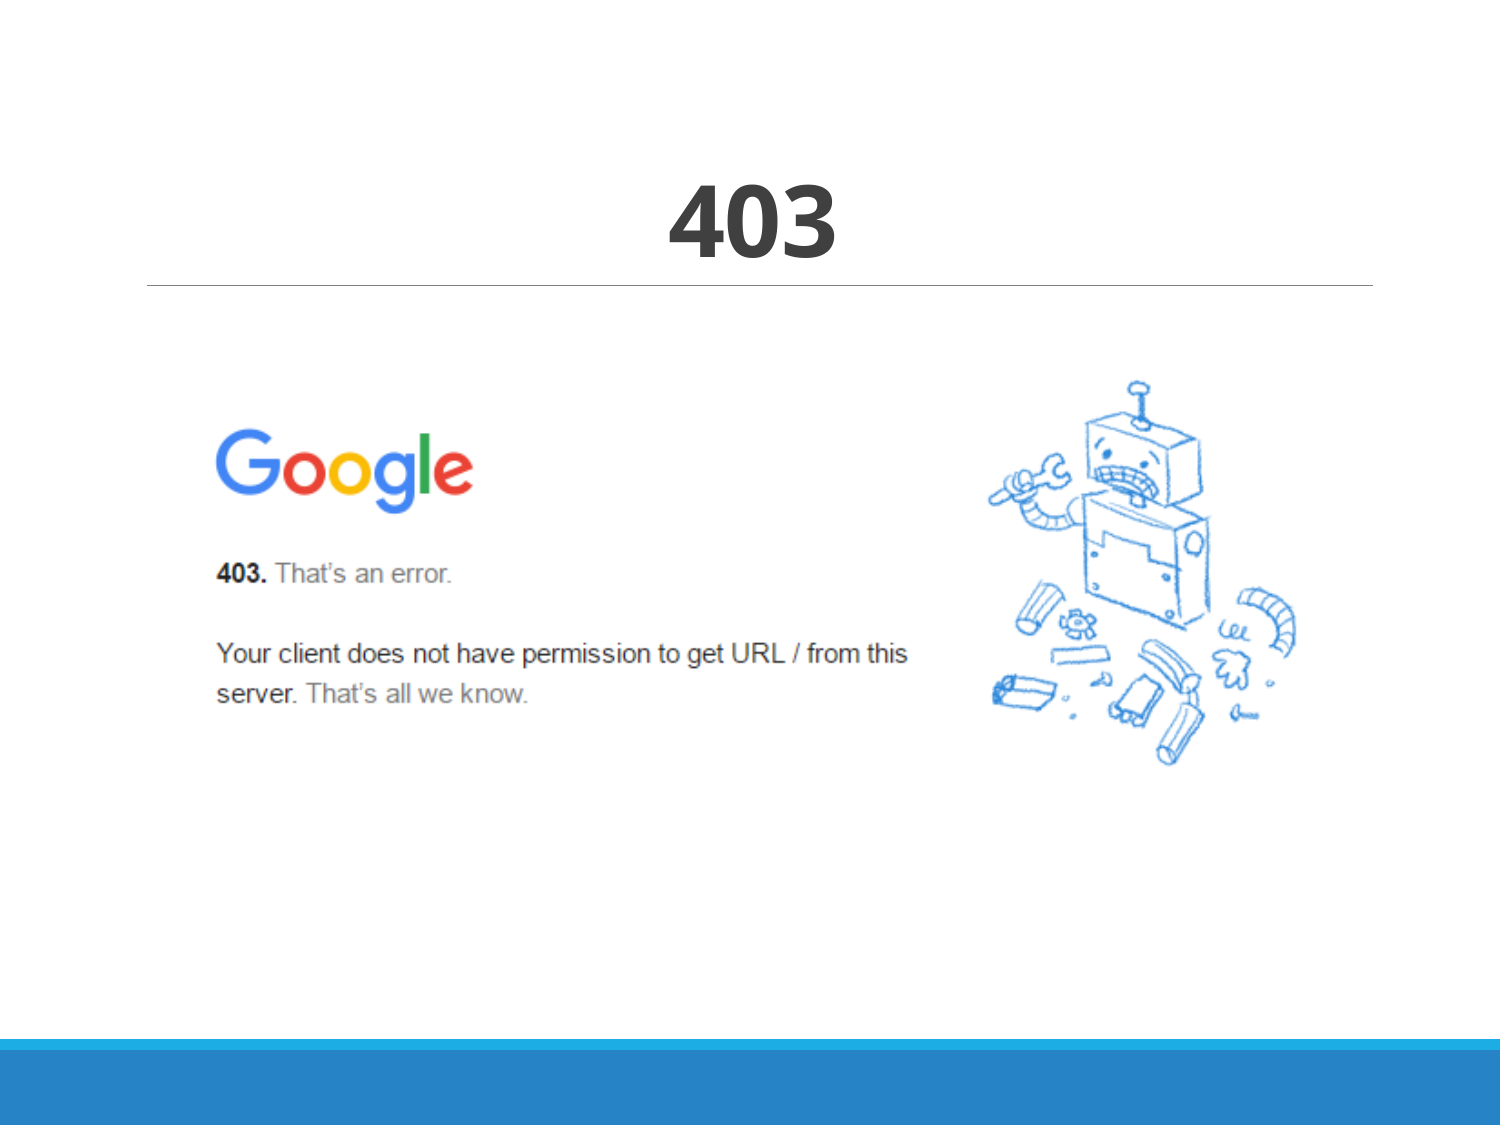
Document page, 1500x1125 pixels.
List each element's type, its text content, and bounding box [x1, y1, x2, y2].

title 403 [135, 47, 1373, 285]
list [134, 361, 1341, 819]
